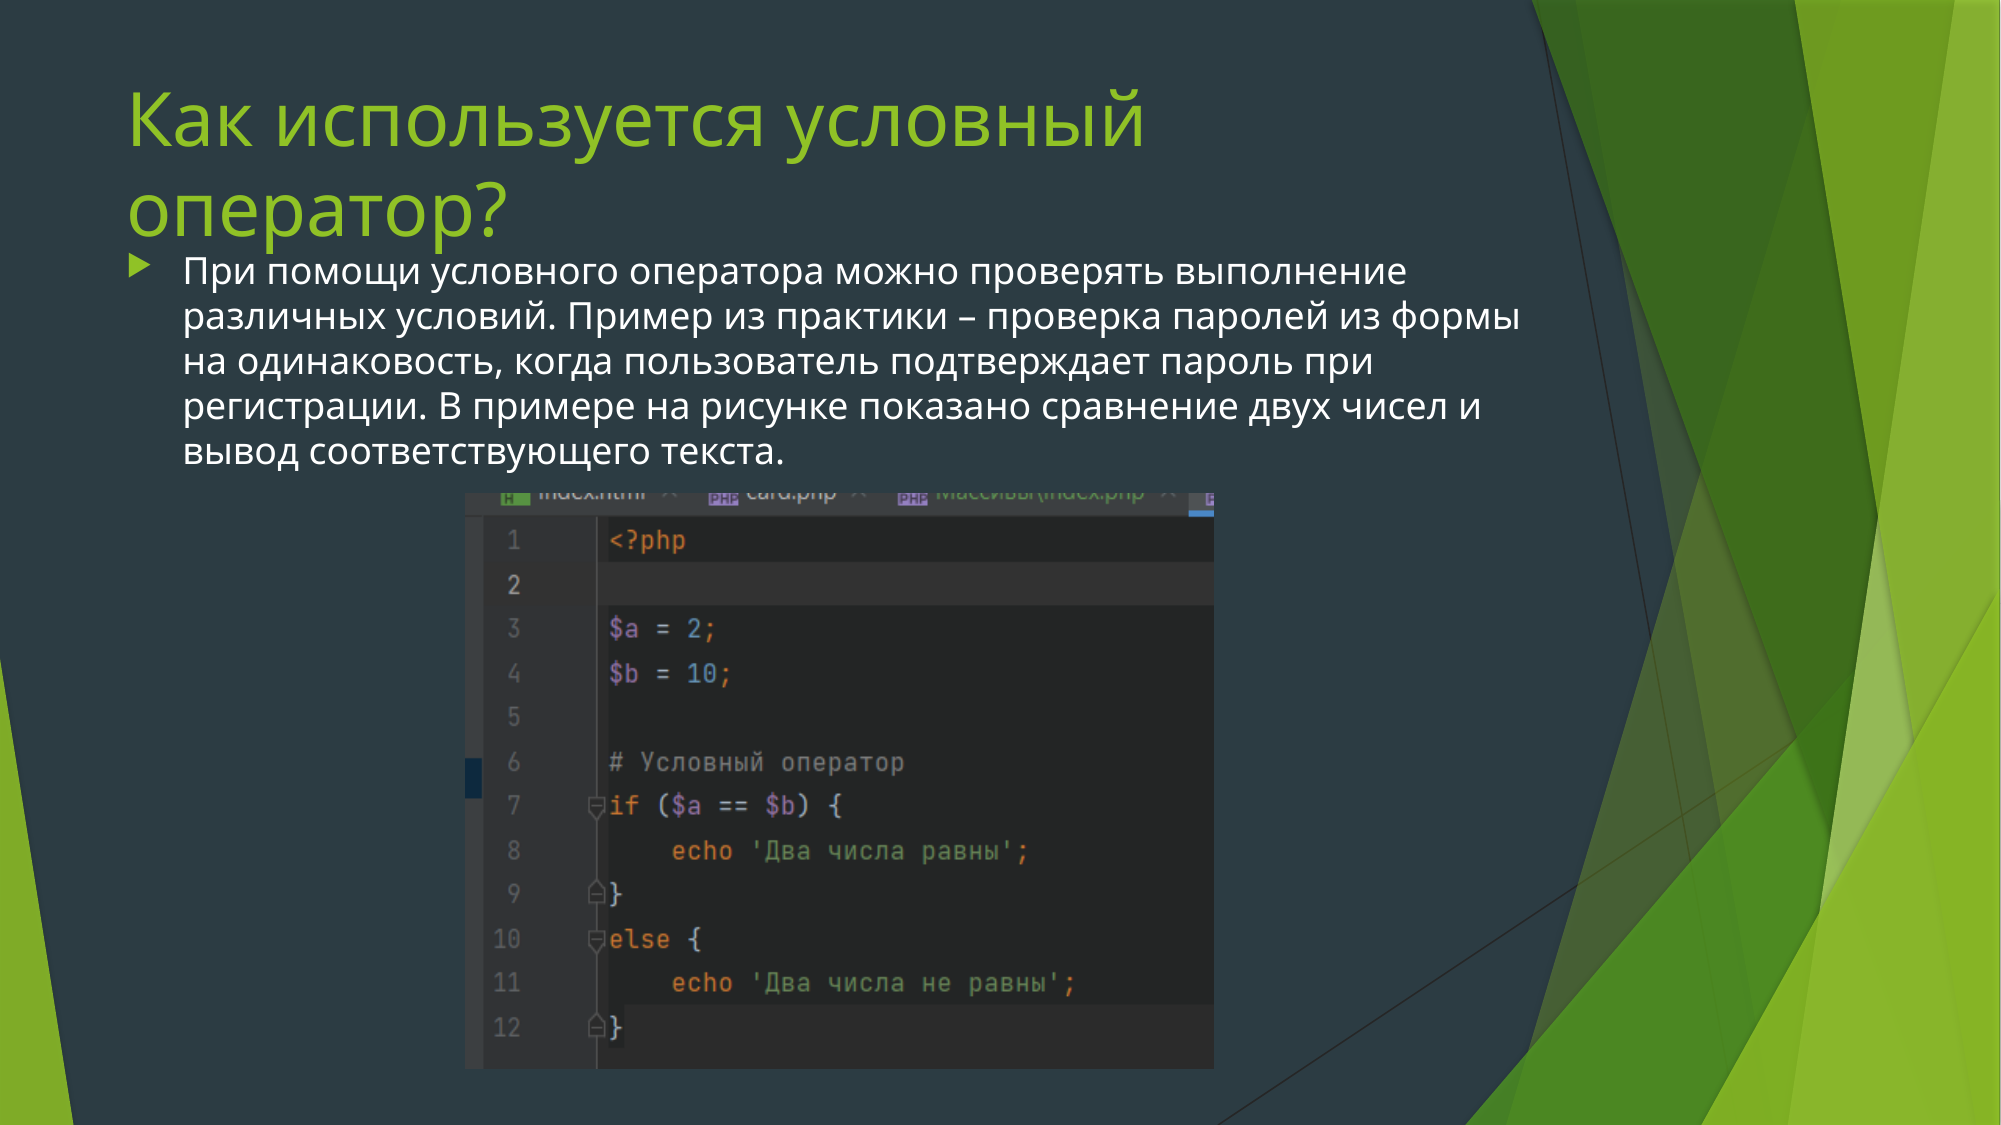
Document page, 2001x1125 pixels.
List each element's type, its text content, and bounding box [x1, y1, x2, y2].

list При помощи условного оператора можно проверять выполнение различных условий. Пример из практики – проверка паролей из формы на одинаковость, когда пользователь подтверждает пароль при регистрации. В примере на рисунке показано сравнение двух чисел и вывод соответствующего текста. [111, 239, 1569, 510]
title Как используется условный оператор? [111, 63, 1522, 239]
picture [464, 493, 1215, 1069]
